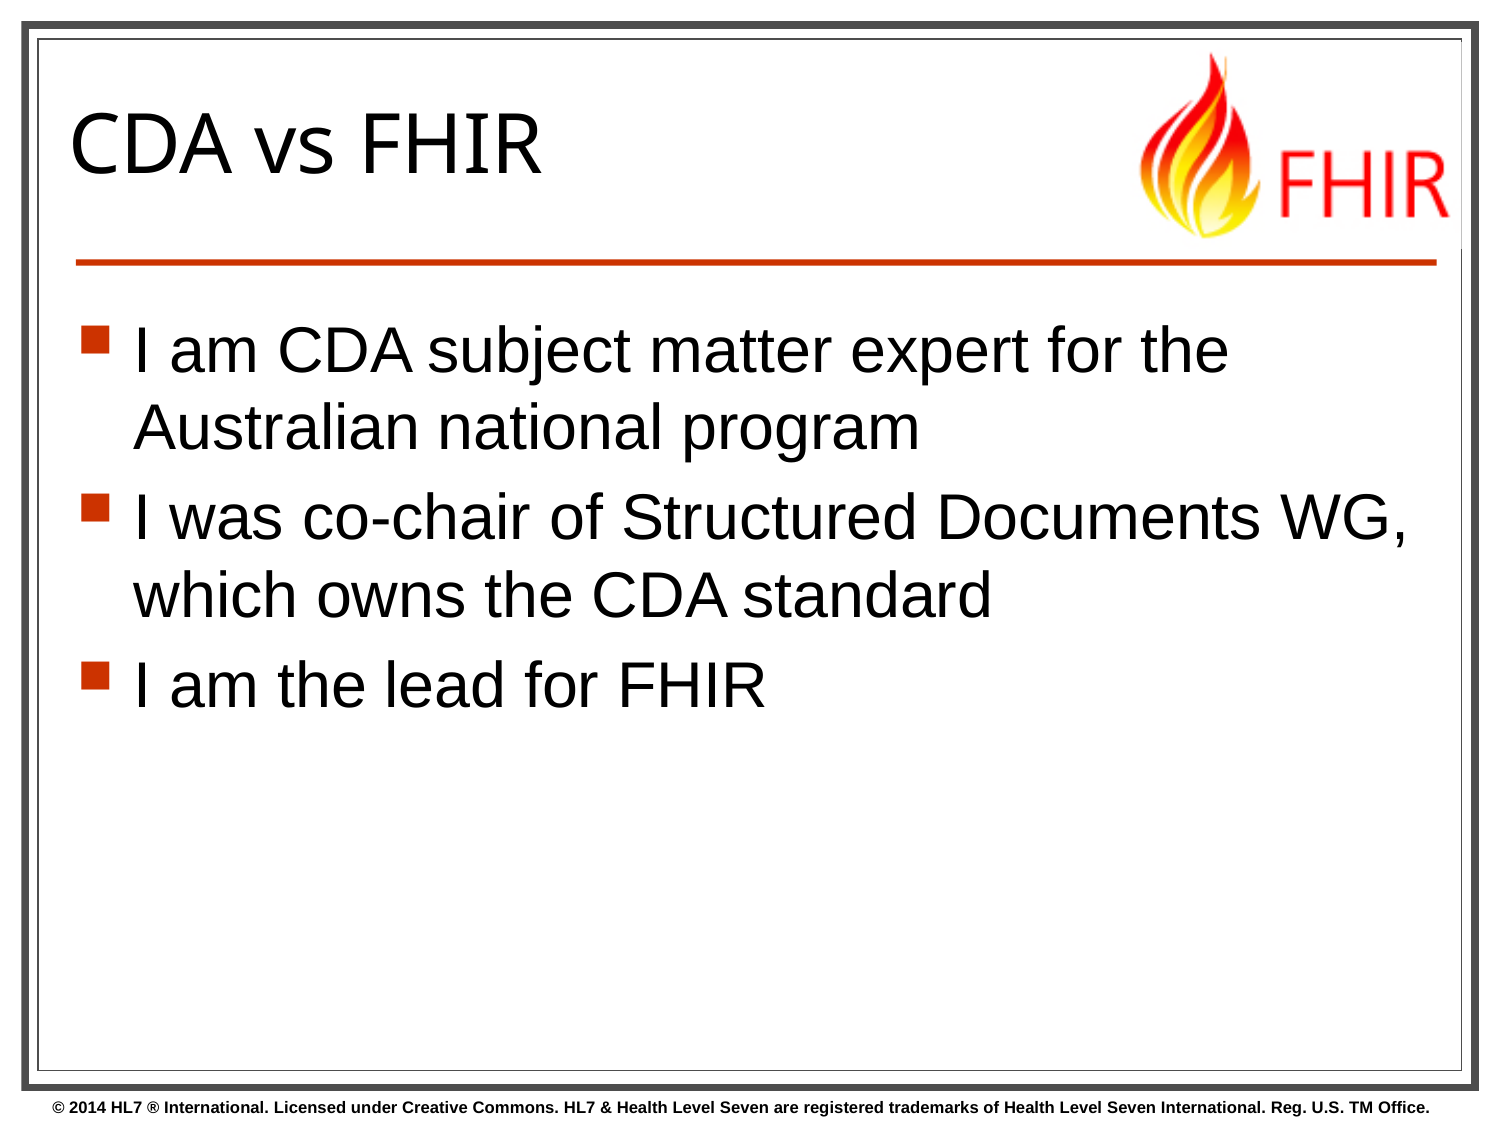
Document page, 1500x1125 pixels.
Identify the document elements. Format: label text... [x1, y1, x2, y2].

list I am CDA subject matter expert for the Australian national program I was co-chair of Structured Documents WG, which owns the CDA standard I am the lead for FHIR [62, 299, 1438, 1035]
picture [1128, 42, 1462, 249]
title CDA vs FHIR [53, 54, 1128, 244]
